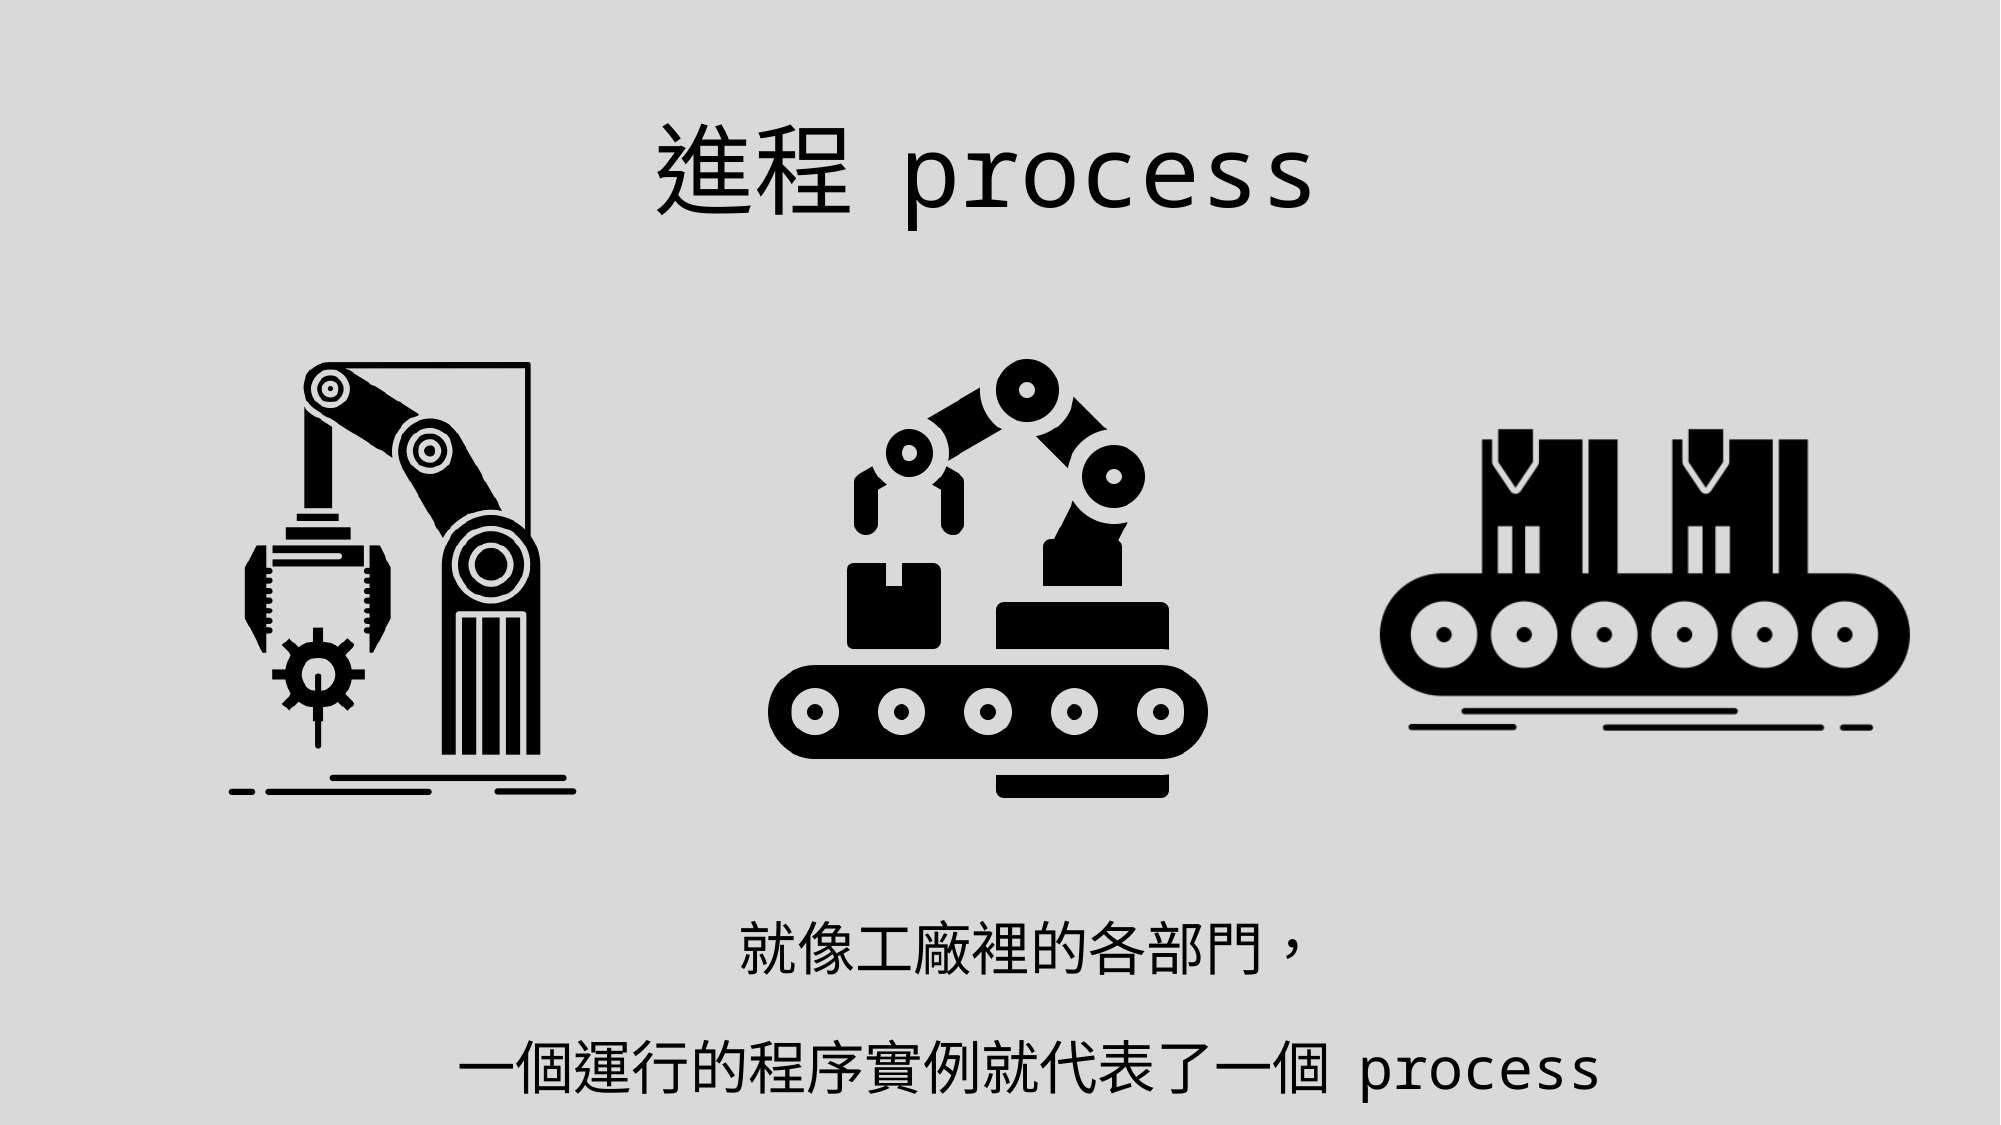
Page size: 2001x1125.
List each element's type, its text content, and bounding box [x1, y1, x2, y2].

picture [1350, 285, 1940, 875]
picture [161, 337, 643, 819]
title 進程 process [0, 94, 1975, 237]
text_box 就像工廠裡的各部門， 一個運行的程序實例就代表了一個 process [247, 922, 1813, 1109]
picture [736, 327, 1239, 829]
